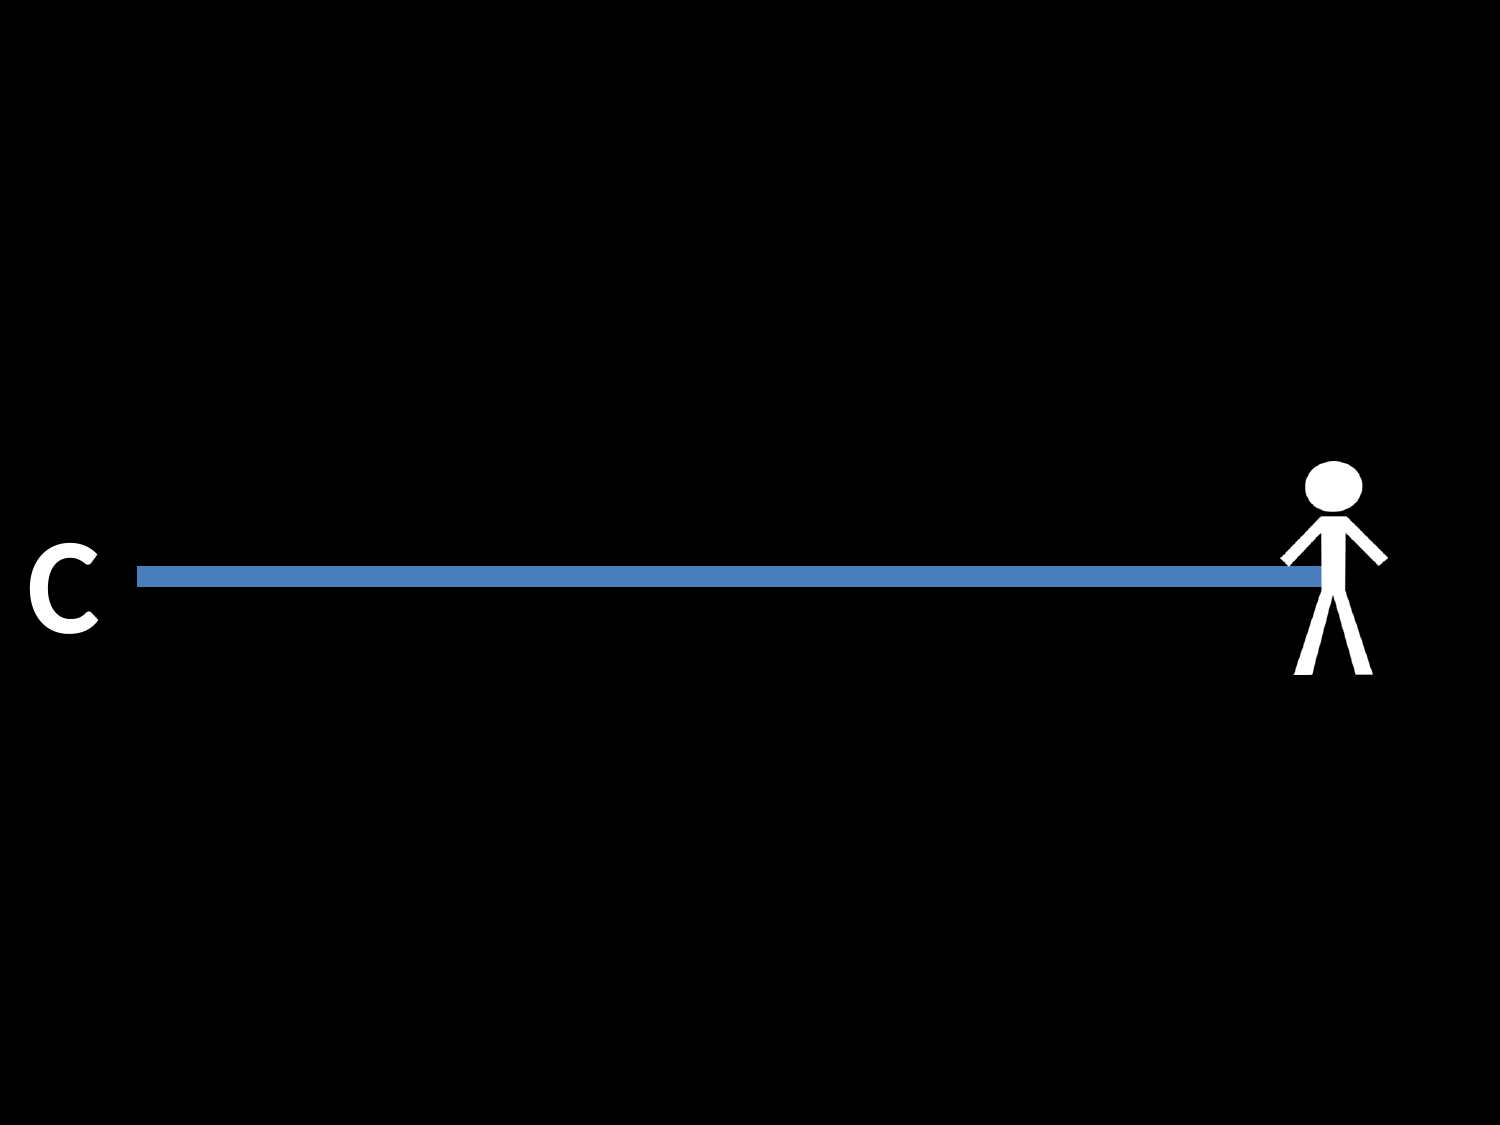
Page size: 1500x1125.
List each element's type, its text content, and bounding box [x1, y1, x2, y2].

text_box C [12, 489, 116, 669]
picture [1280, 461, 1388, 676]
